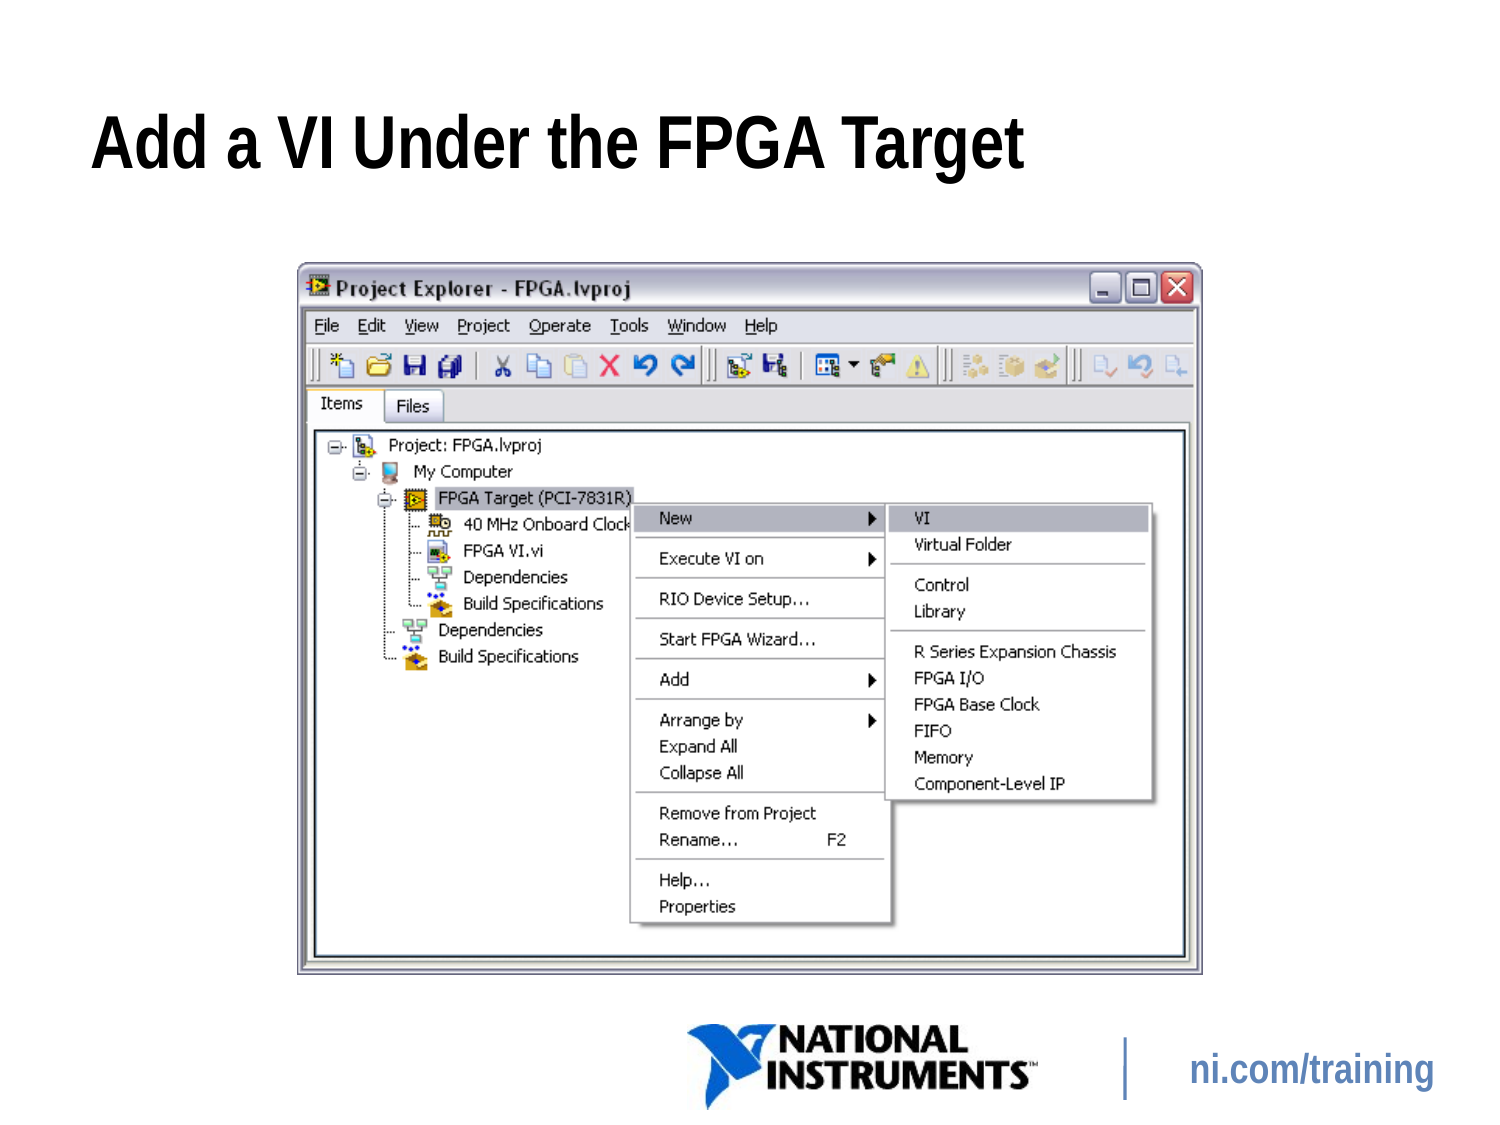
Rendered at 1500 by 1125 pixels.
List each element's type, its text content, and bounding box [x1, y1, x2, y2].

title Add a VI Under the FPGA Target [75, 45, 1425, 233]
picture [687, 1024, 1038, 1110]
picture [297, 262, 1203, 976]
